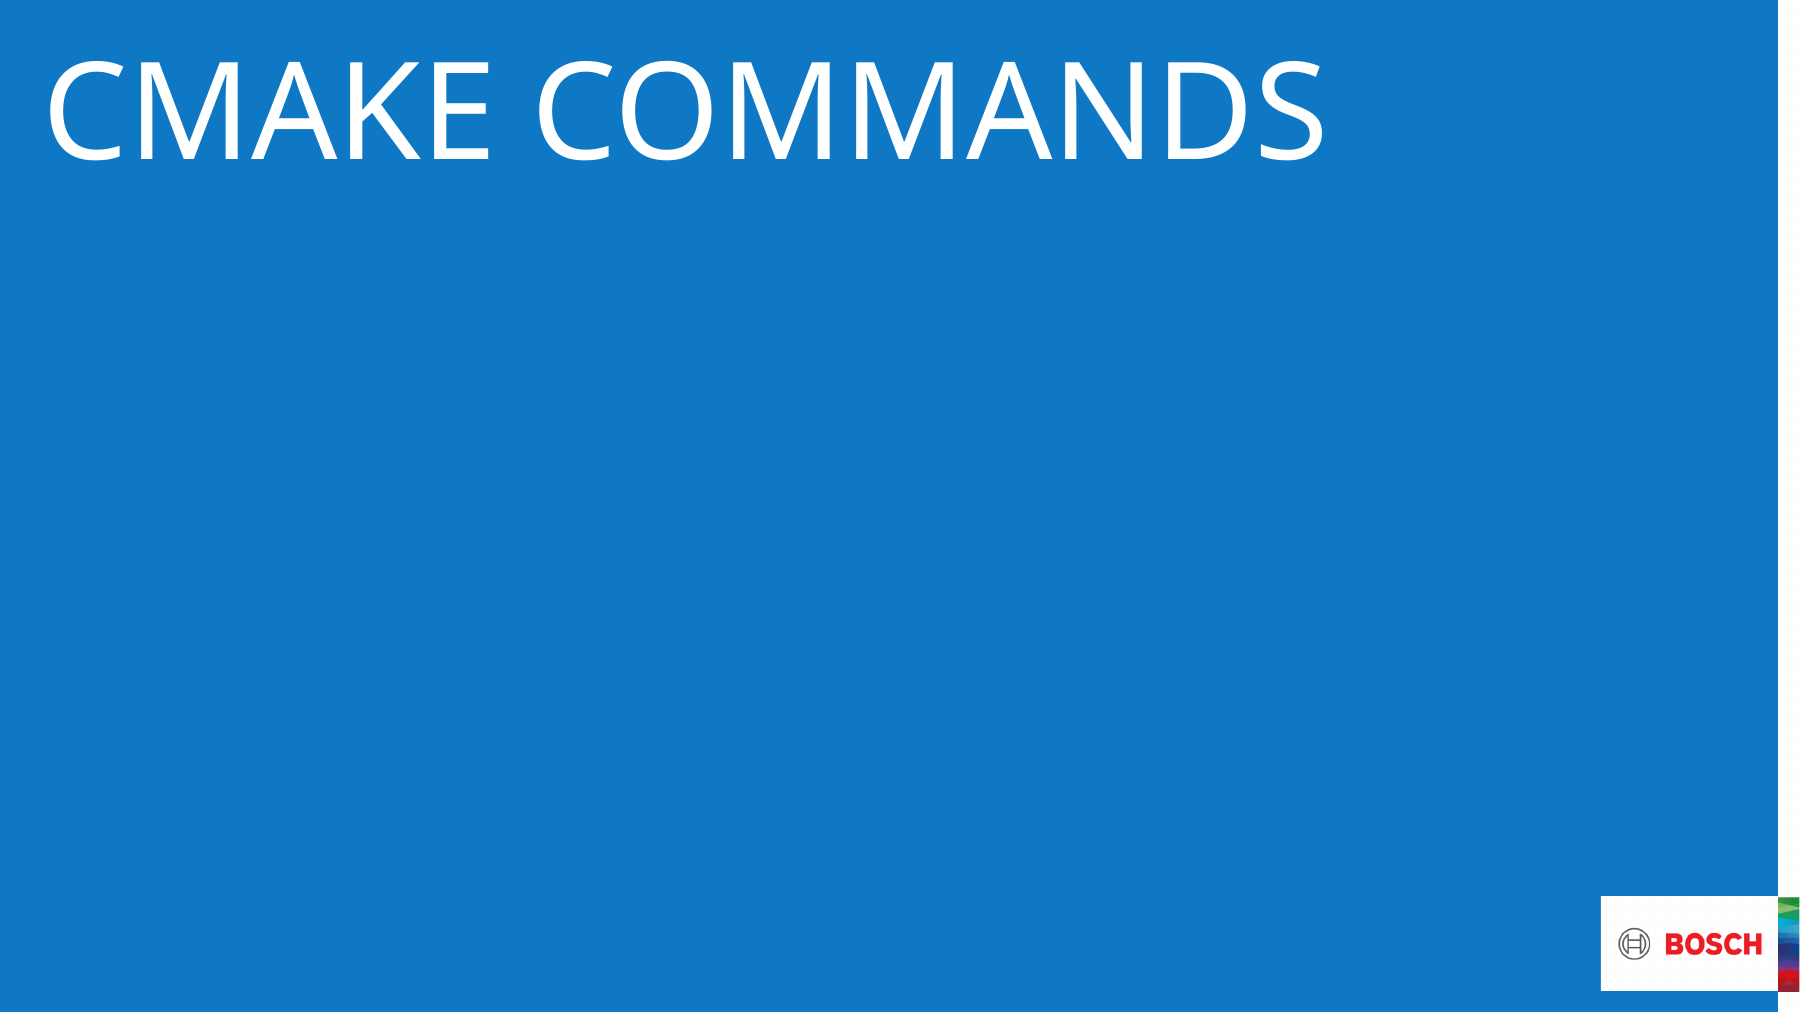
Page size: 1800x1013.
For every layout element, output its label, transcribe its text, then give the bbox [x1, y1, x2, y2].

picture [1600, 0, 1800, 1013]
title CMAke Commands [42, 42, 1663, 897]
